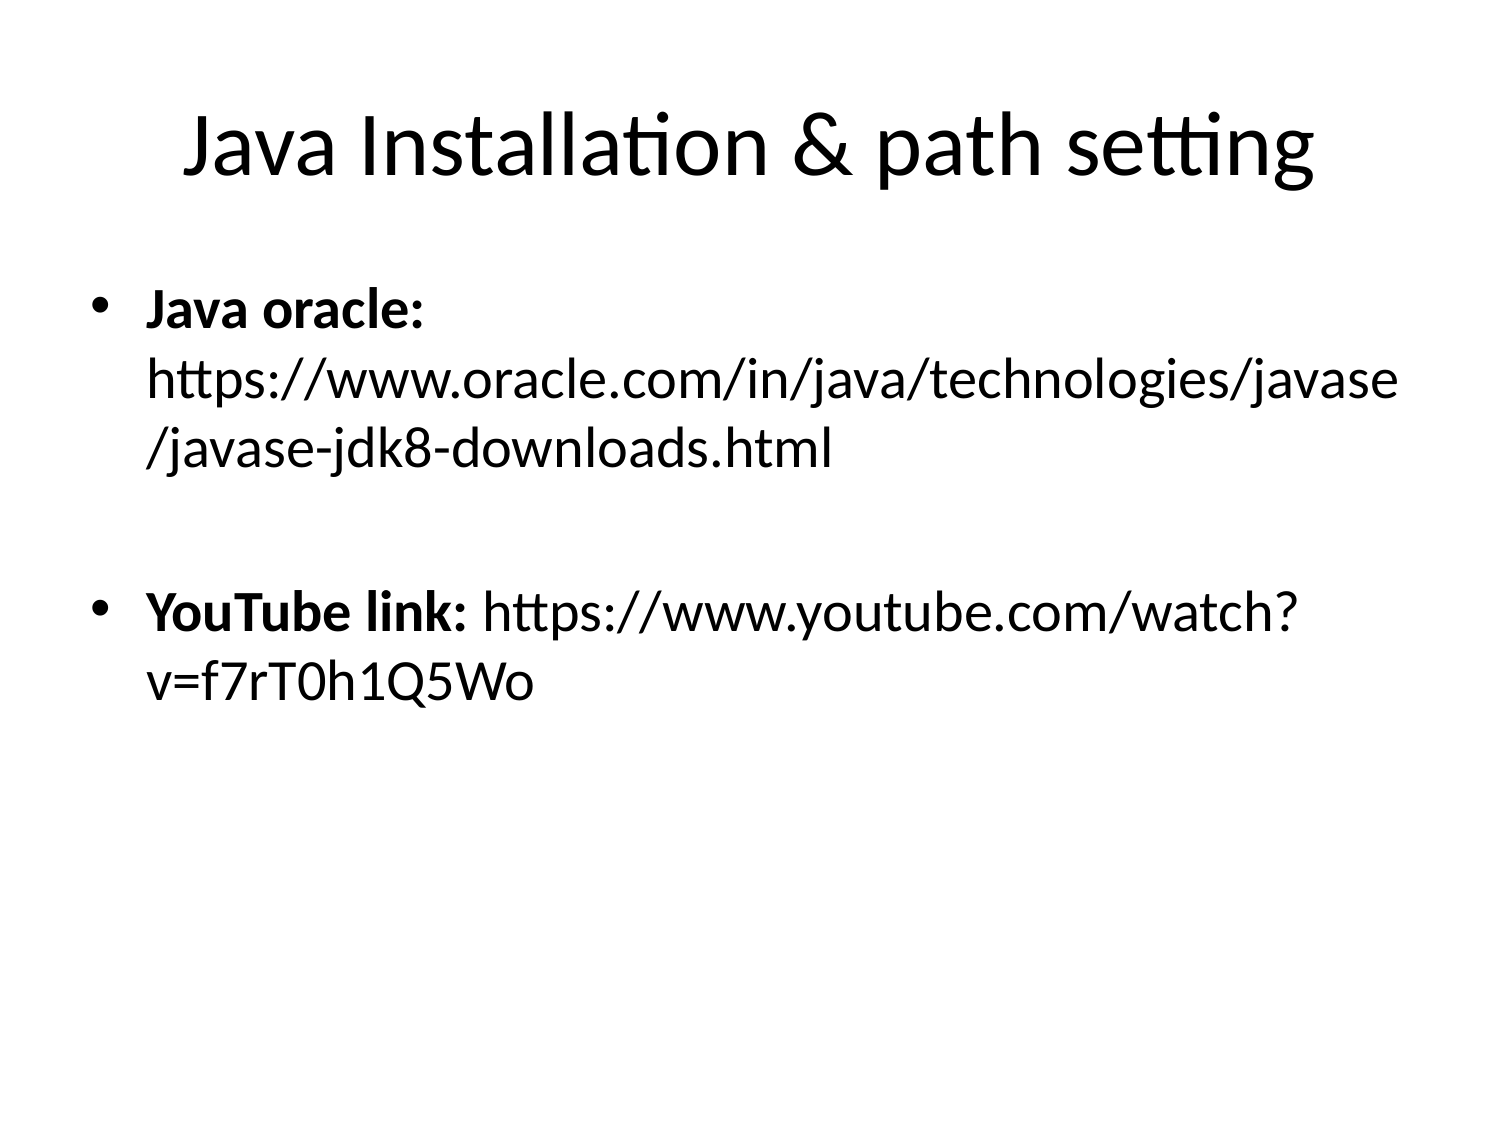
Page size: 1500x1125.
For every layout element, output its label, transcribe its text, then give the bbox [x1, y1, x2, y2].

list Java oracle: https://www.oracle.com/in/java/technologies/javase/javase-jdk8-downloads.html YouTube link: https://www.youtube.com/watch?v=f7rT0h1Q5Wo [75, 262, 1425, 1005]
title Java Installation & path setting [75, 45, 1425, 233]
